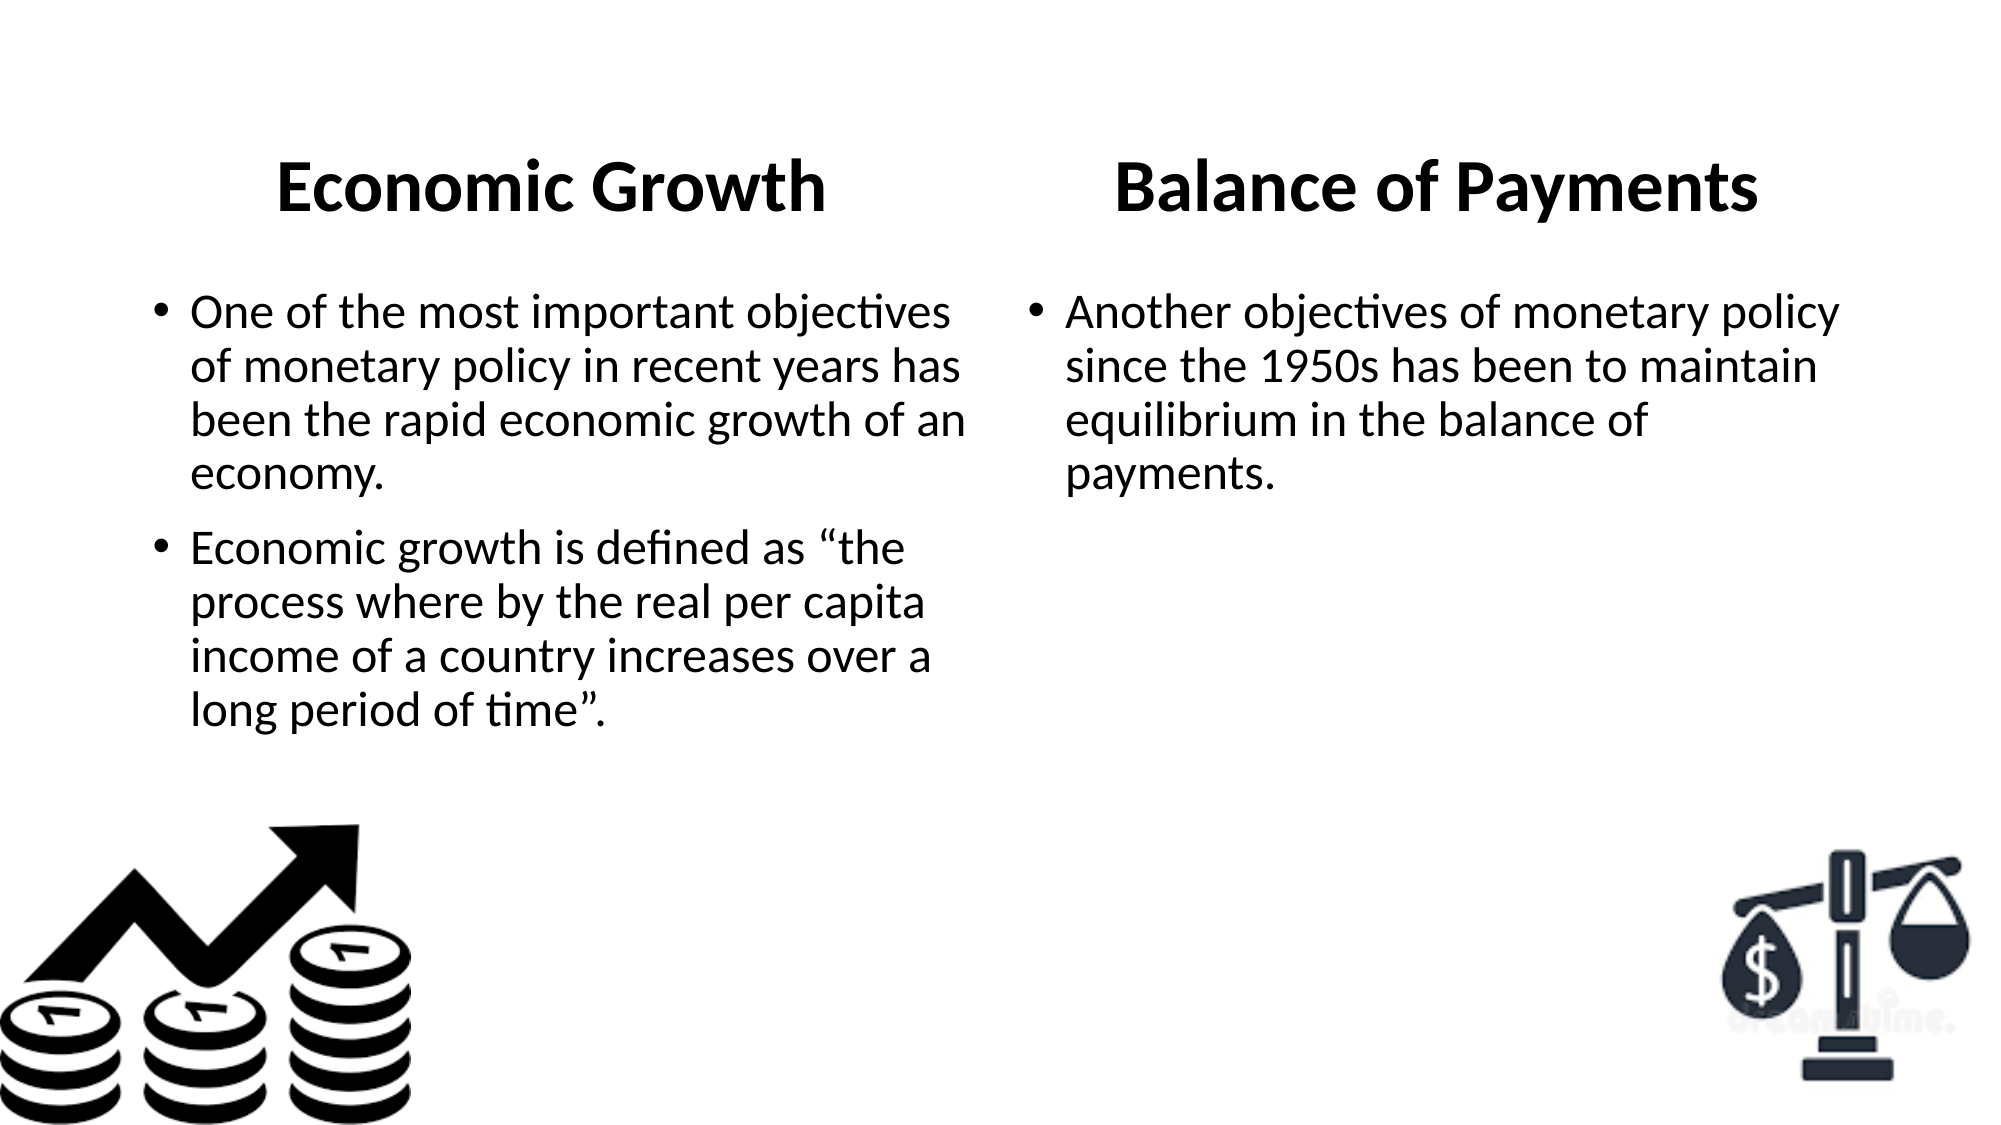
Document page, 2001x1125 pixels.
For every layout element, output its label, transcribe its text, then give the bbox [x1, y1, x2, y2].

list Economic Growth [137, 100, 984, 236]
picture [1681, 823, 2000, 1125]
list Balance of Payments [1012, 100, 1863, 236]
list One of the most important objectives of monetary policy in recent years has been the rapid economic growth of an economy. Economic growth is defined as “the process where by the real per capita income of a country increases over a long period of time”. [137, 277, 984, 1016]
picture [0, 824, 411, 1125]
list Another objectives of monetary policy since the 1950s has been to maintain equilibrium in the balance of payments. [1012, 277, 1863, 1016]
